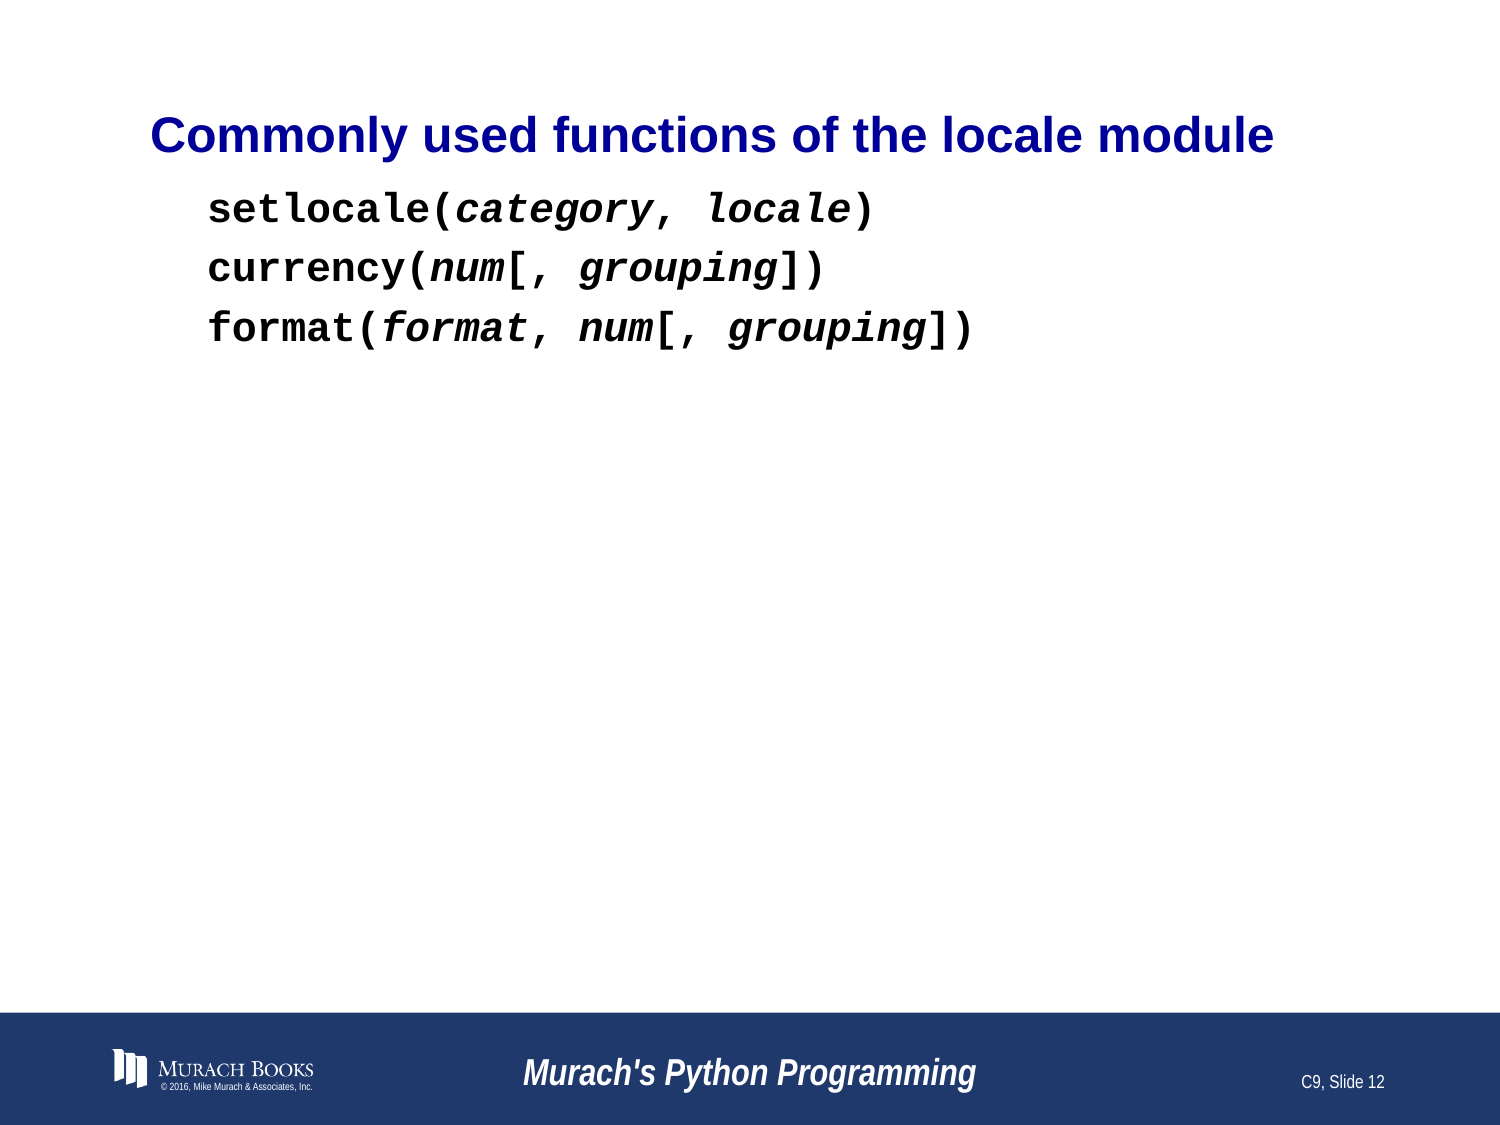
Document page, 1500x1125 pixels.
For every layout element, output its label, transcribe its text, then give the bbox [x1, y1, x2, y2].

footer © 2016, Mike Murach & Associates, Inc. [12, 1025, 463, 1100]
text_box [149, 187, 1348, 367]
slide_number Murach's Python Programming [463, 1025, 1050, 1100]
slide_number C9, Slide 12 [1087, 1025, 1400, 1100]
title Commonly used functions of the locale module [150, 102, 1350, 164]
